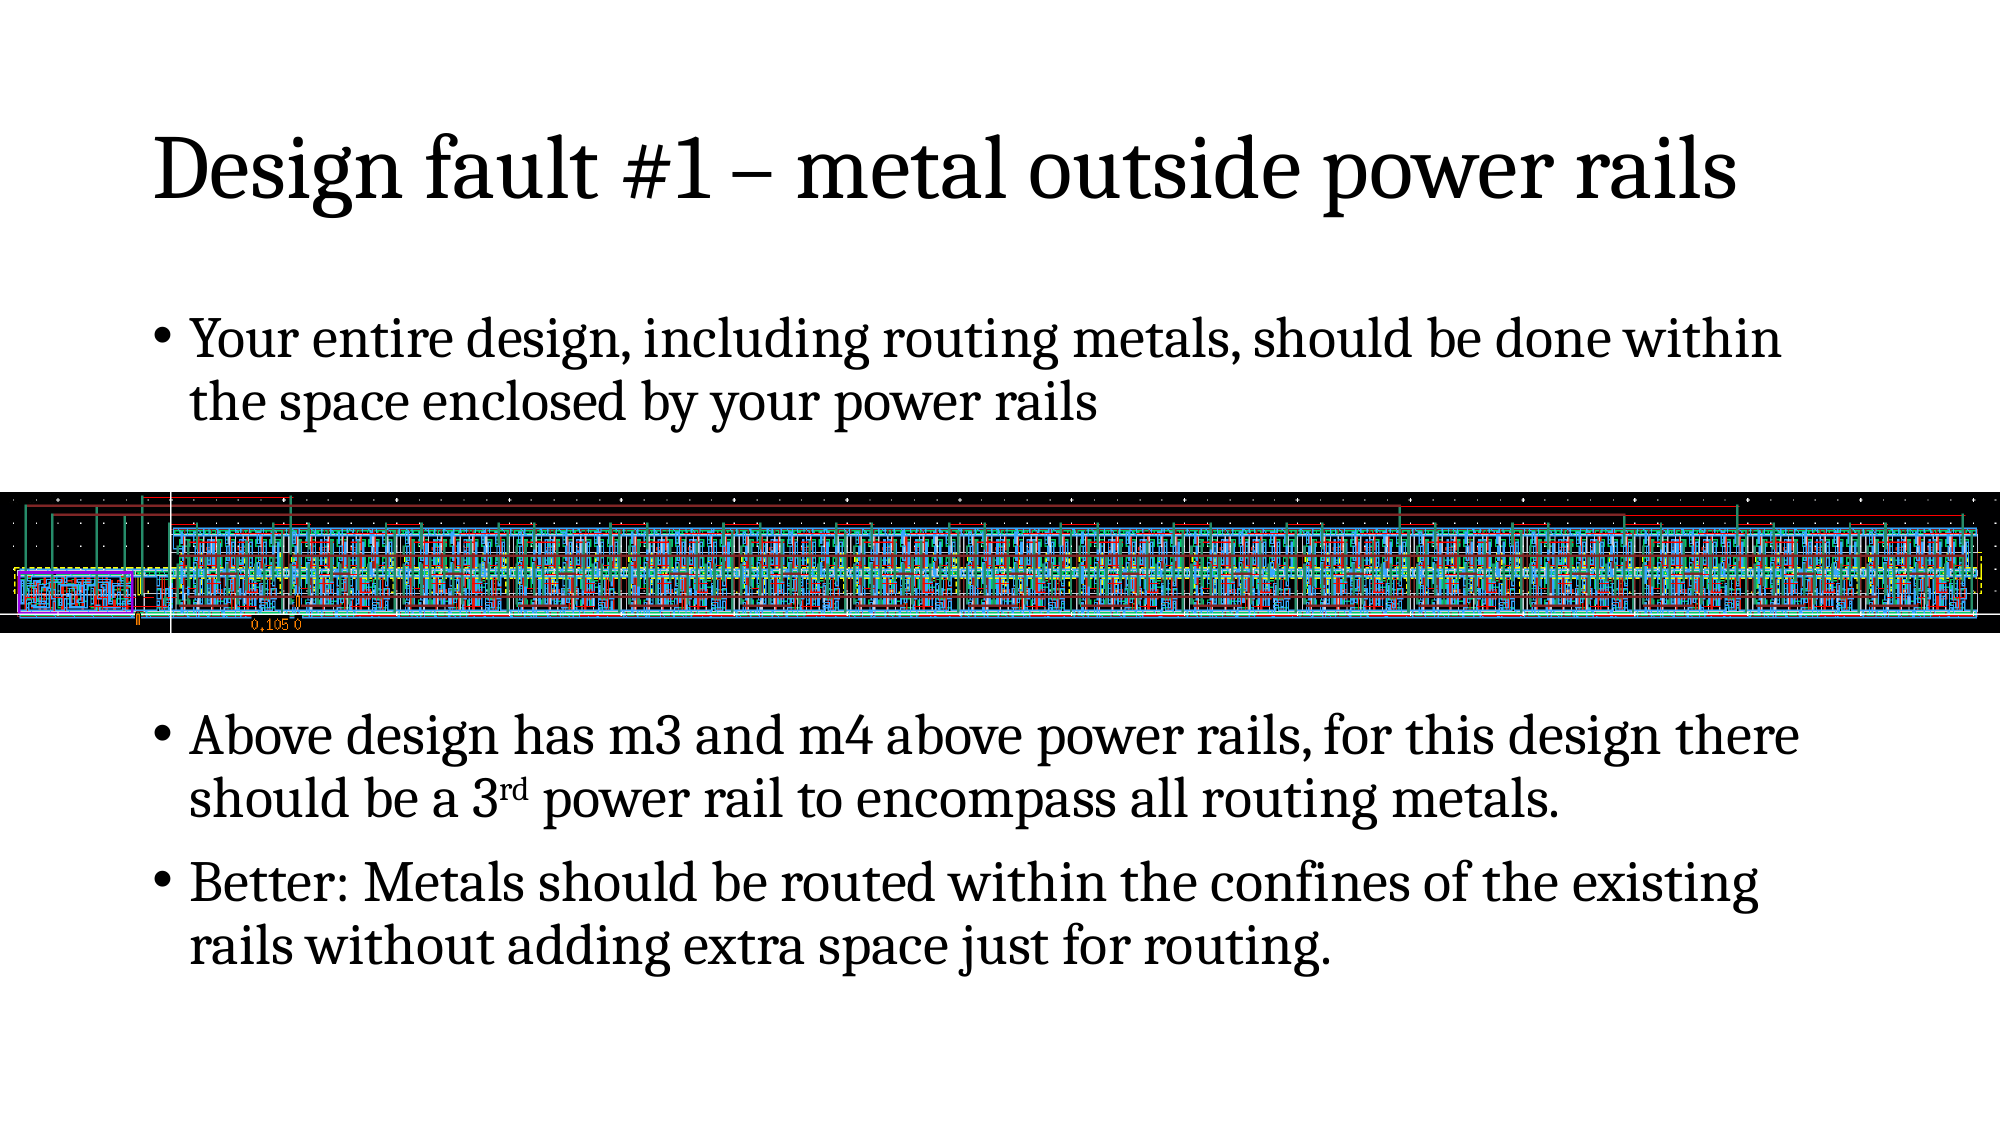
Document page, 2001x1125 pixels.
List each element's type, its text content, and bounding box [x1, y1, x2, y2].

picture [0, 492, 2000, 633]
list Your entire design, including routing metals, should be done within the space enclosed by your power rails Above design has m3 and m4 above power rails, for this design there should be a 3rd power rail to encompass all routing metals. Better: Metals should be routed within the confines of the existing rails without adding extra space just for routing. [137, 299, 1863, 492]
list Your entire design, including routing metals, should be done within the space enclosed by your power rails Above design has m3 and m4 above power rails, for this design there should be a 3rd power rail to encompass all routing metals. Better: Metals should be routed within the confines of the existing rails without adding extra space just for routing. [137, 633, 1863, 1045]
title Design fault #1 – metal outside power rails [137, 59, 1863, 278]
